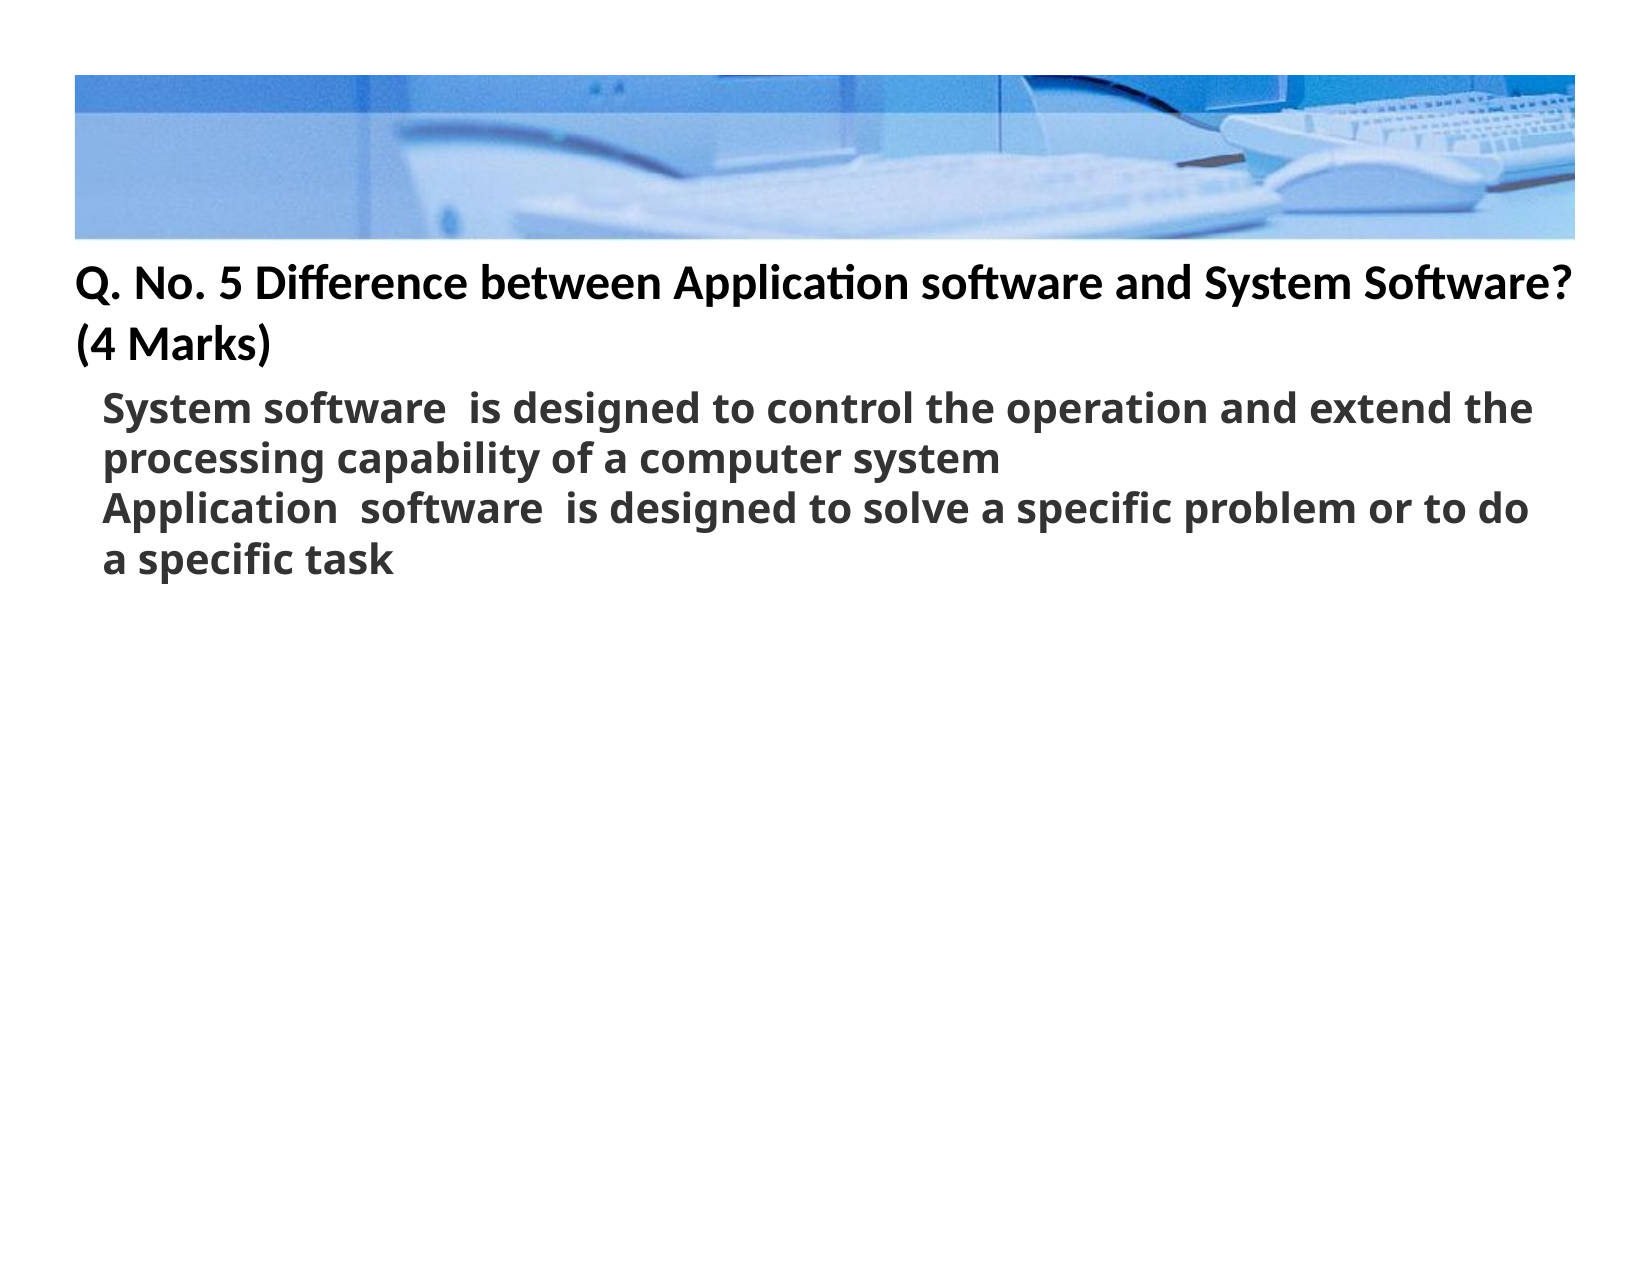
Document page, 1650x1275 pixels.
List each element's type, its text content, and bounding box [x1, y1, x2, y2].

picture [74, 75, 1575, 241]
text_box Q. No. 5 Difference between Application software and System Software? (4 Marks) [74, 249, 1575, 370]
text_box System software is designed to control the operation and extend the processing capability of a computer system Application software is designed to solve a specific problem or to do a specific task [87, 374, 1563, 675]
